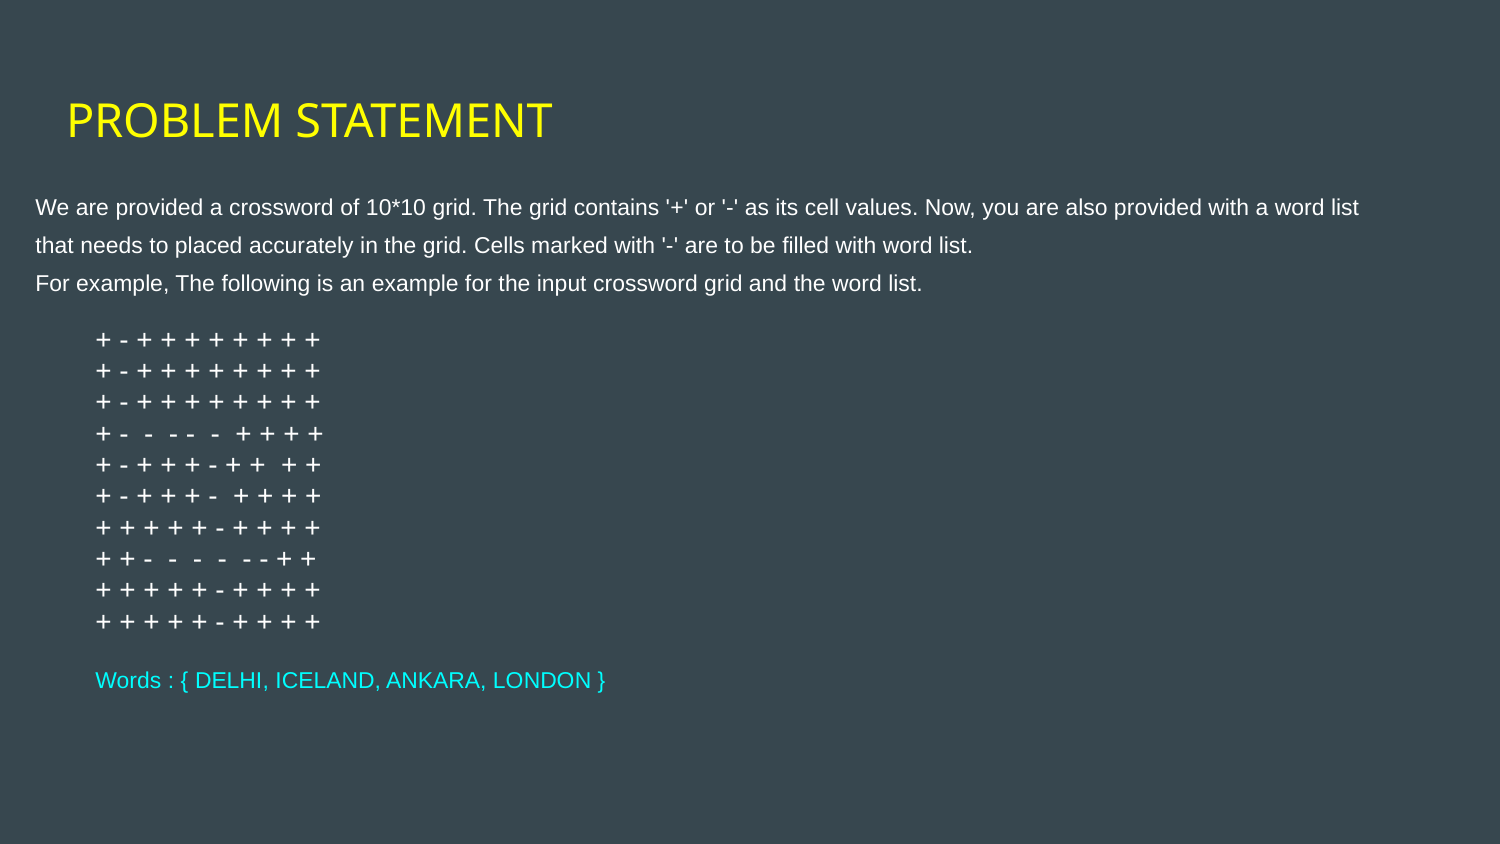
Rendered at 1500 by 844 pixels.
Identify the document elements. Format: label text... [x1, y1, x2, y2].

list We are provided a crossword of 10*10 grid. The grid contains '+' or '-' as its cell values. Now, you are also provided with a word list that needs to placed accurately in the grid. Cells marked with '-' are to be filled with word list. For example, The following is an example for the input crossword grid and the word list. + - + + + + + + + + + - + + + + + + + + + - + + + + + + + + + - - - - - + + + + + - + + + - + + + + + - + + + - + + + + + + + + + - + + + + + + - - - - - - + + + + + + + - + + + + + + + + + - + + + + Words : { DELHI, ICELAND, ANKARA, LONDON } [20, 166, 1419, 728]
title PROBLEM STATEMENT [51, 72, 1449, 167]
